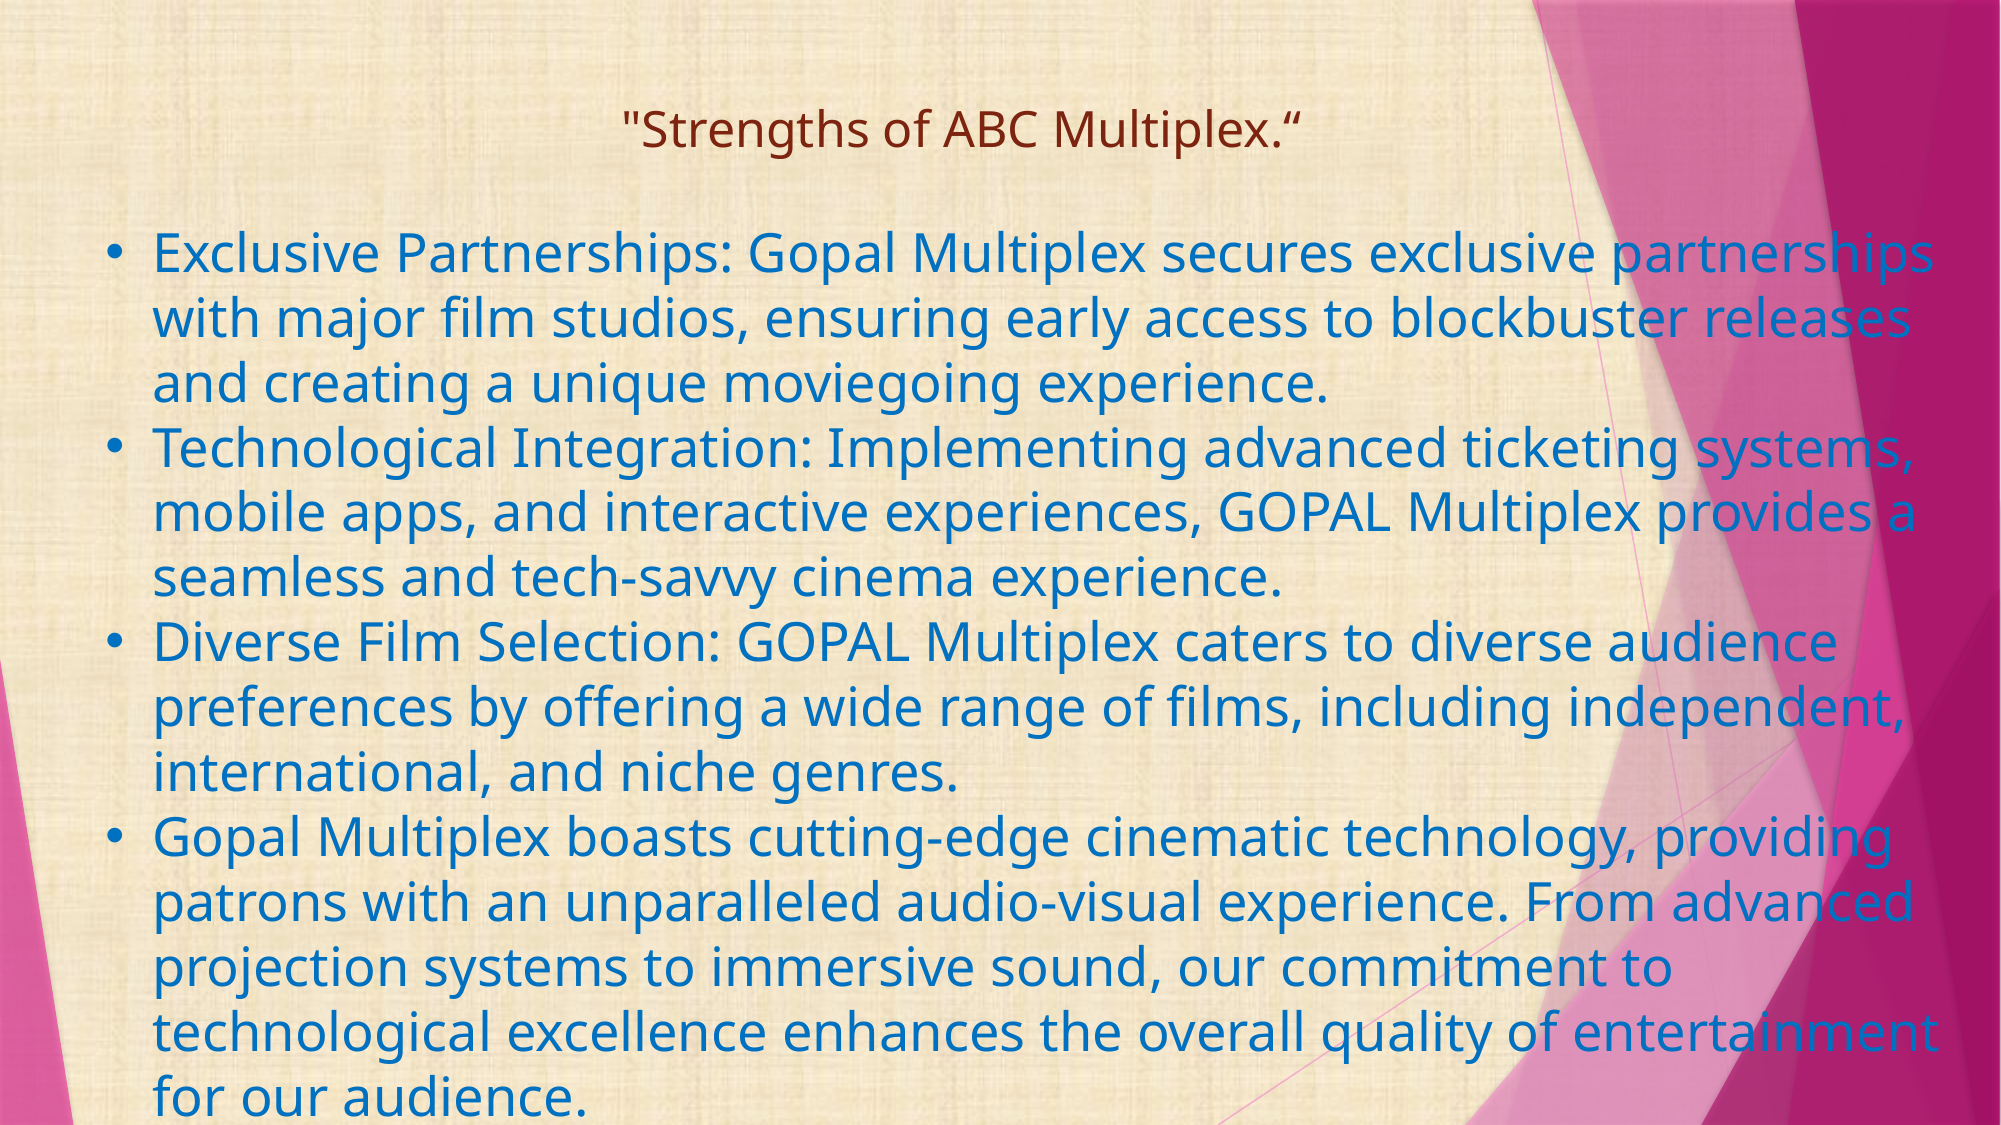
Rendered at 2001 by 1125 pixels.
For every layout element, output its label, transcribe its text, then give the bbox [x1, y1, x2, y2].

text_box "Strengths of ABC Multiplex.“ Exclusive Partnerships: Gopal Multiplex secures exclusive partnerships with major film studios, ensuring early access to blockbuster releases and creating a unique moviegoing experience. Technological Integration: Implementing advanced ticketing systems, mobile apps, and interactive experiences, GOPAL Multiplex provides a seamless and tech-savvy cinema experience. Diverse Film Selection: GOPAL Multiplex caters to diverse audience preferences by offering a wide range of films, including independent, international, and niche genres. Gopal Multiplex boasts cutting-edge cinematic technology, providing patrons with an unparalleled audio-visual experience. From advanced projection systems to immersive sound, our commitment to technological excellence enhances the overall quality of entertainment for our audience. [15, 90, 1964, 1125]
